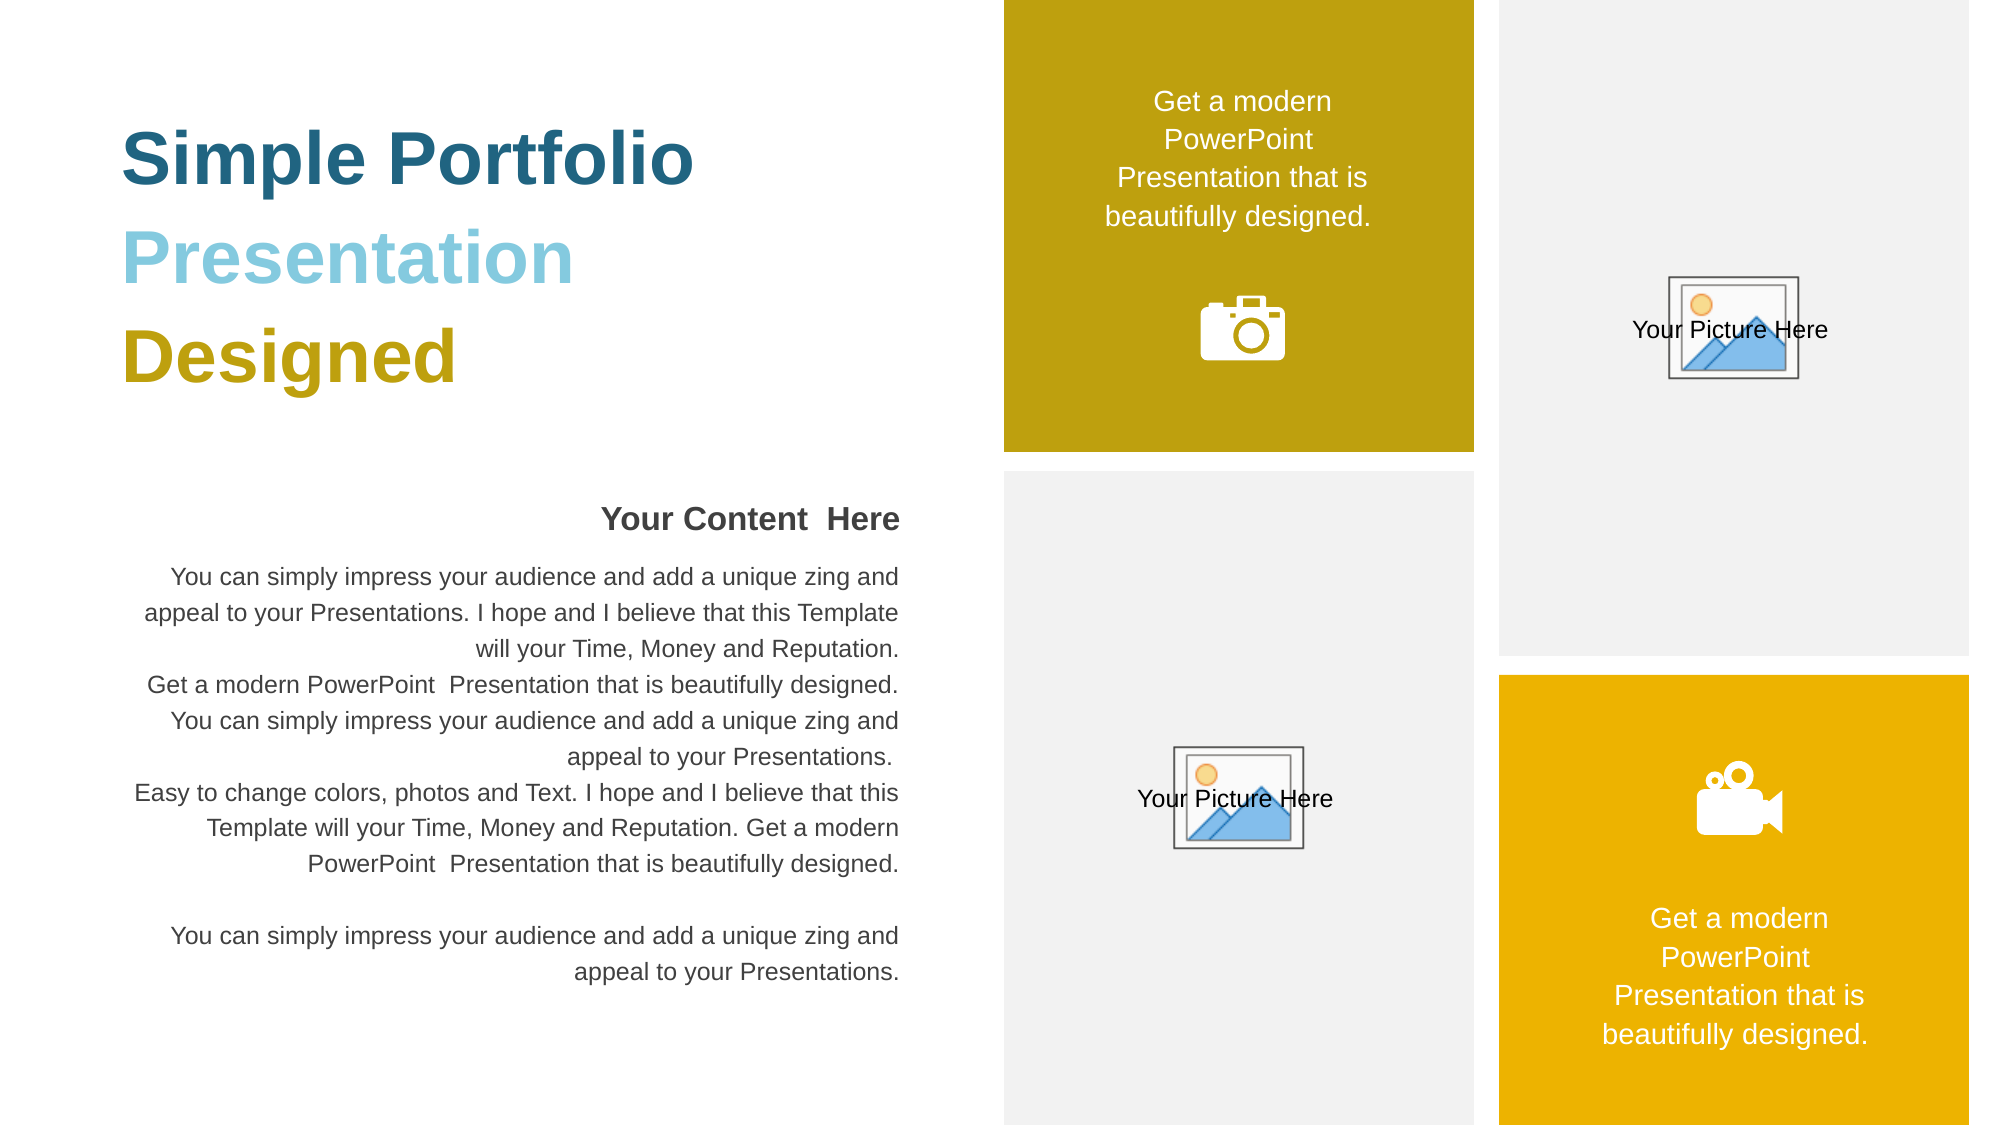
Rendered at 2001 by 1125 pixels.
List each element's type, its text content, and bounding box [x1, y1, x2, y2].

text_box Simple Portfolio Presentation Designed [106, 89, 770, 409]
text_box Get a modern PowerPoint Presentation that is beautifully designed. [1586, 888, 1894, 1058]
text_box [1199, 294, 1286, 362]
picture [1499, 0, 1969, 657]
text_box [106, 489, 916, 999]
text_box [1695, 759, 1784, 836]
text_box Get a modern PowerPoint Presentation that is beautifully designed. [1089, 70, 1397, 240]
picture [1004, 470, 1474, 1125]
